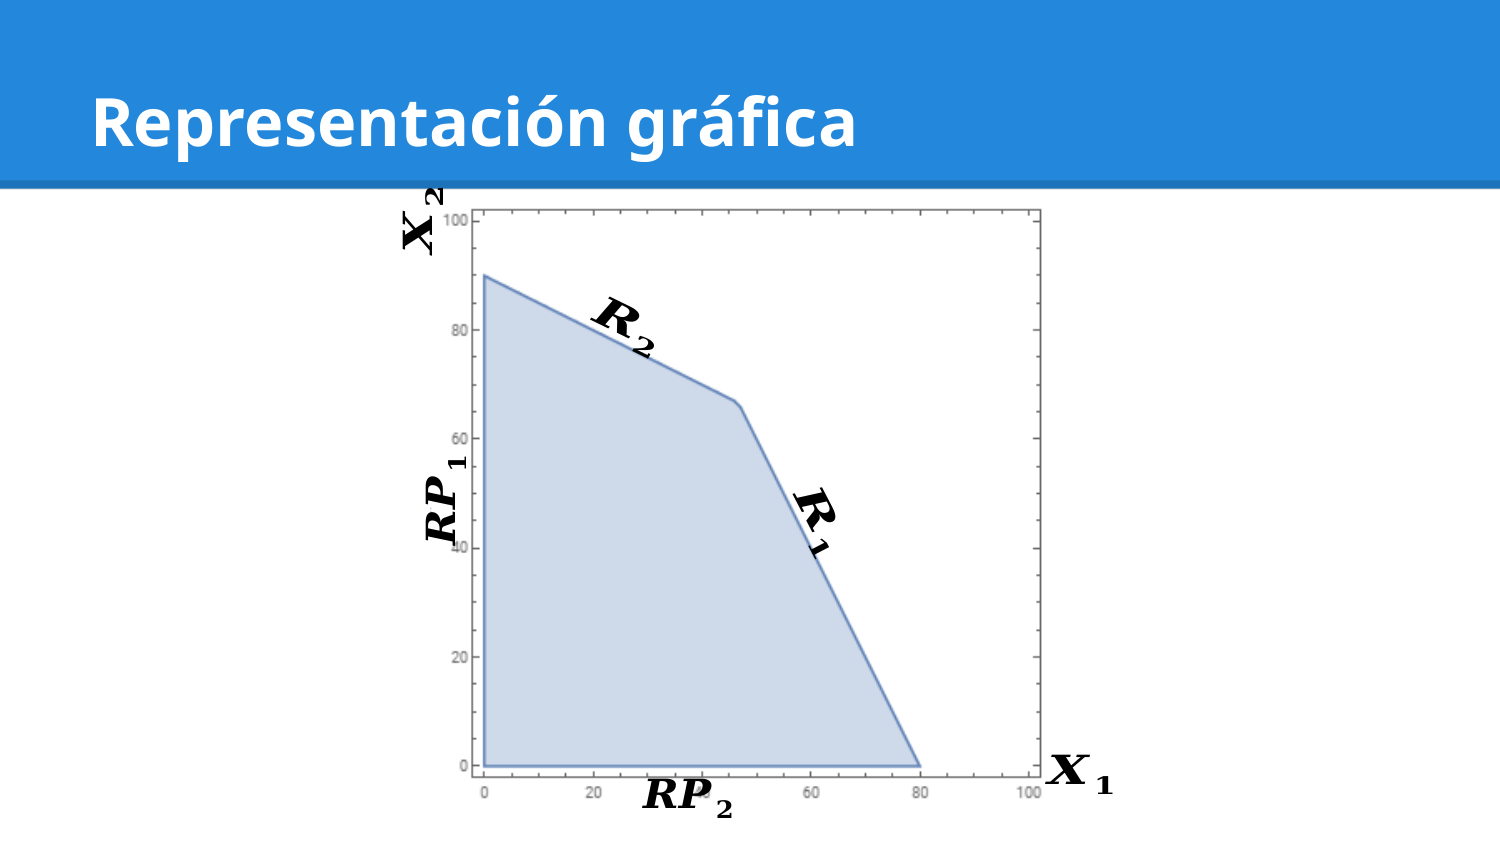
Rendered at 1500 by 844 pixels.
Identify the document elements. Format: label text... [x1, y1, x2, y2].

title Representación gráfica [75, 33, 1425, 175]
picture [429, 201, 1070, 811]
